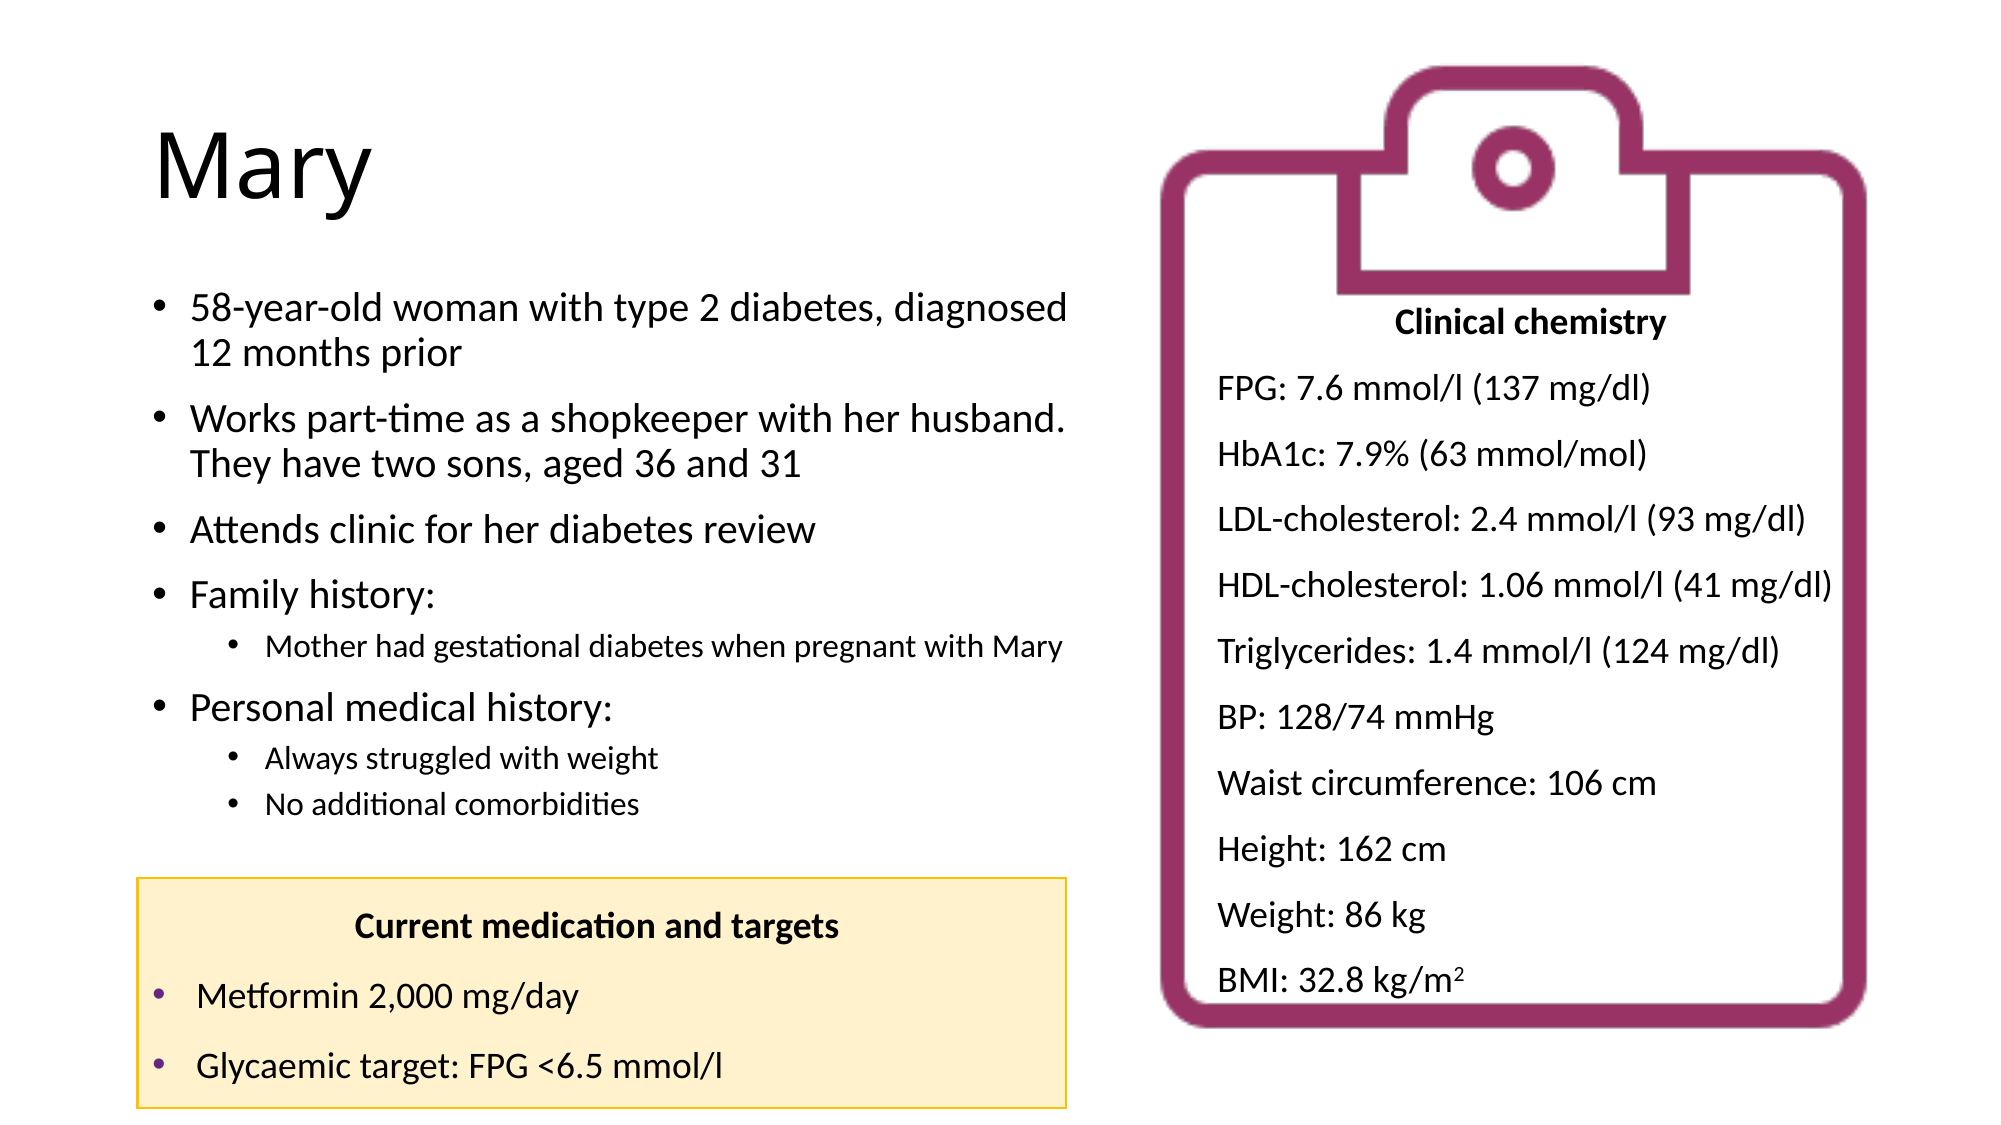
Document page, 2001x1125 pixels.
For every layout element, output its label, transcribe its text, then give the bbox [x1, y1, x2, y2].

list 58-year-old woman with type 2 diabetes, diagnosed 12 months prior Works part-time as a shopkeeper with her husband. They have two sons, aged 36 and 31 Attends clinic for her diabetes review Family history: Mother had gestational diabetes when pregnant with Mary Personal medical history: Always struggled with weight No additional comorbidities [137, 278, 950, 877]
title Mary [137, 59, 950, 278]
text_box Current medication and targets Metformin 2,000 mg/day Glycaemic target: FPG <6.5 mmol/l [136, 877, 950, 1109]
picture [950, 0, 2000, 1125]
